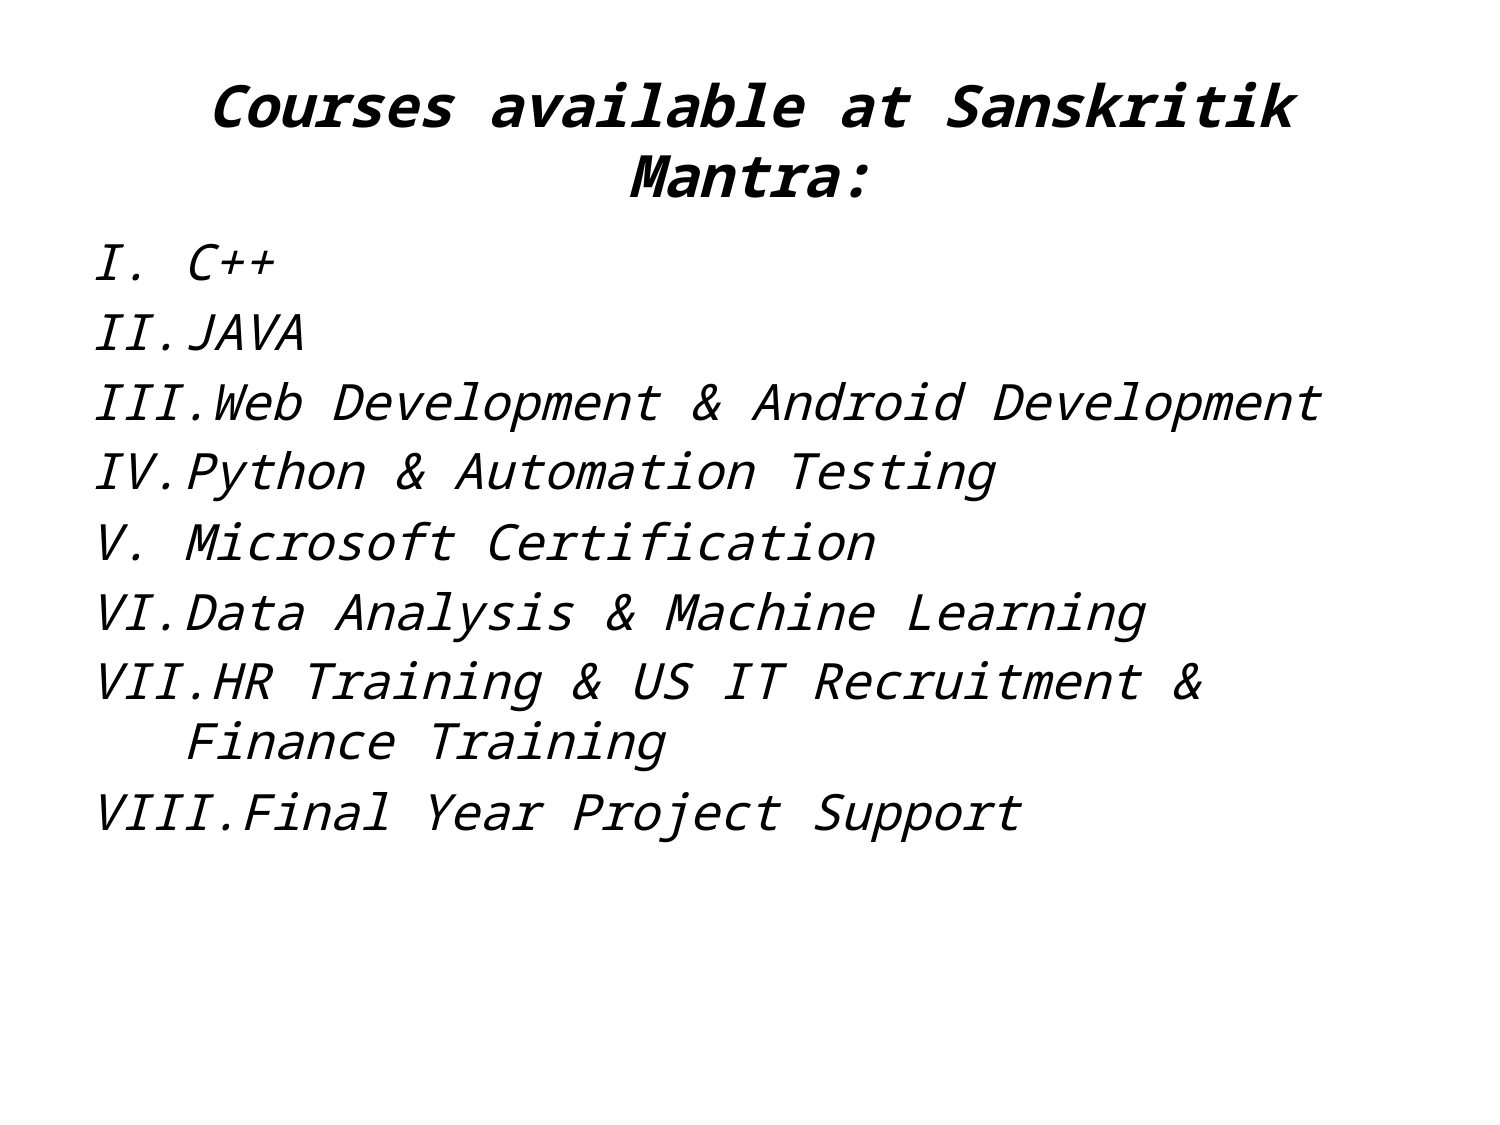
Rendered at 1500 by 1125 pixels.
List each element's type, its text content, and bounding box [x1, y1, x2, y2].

title Courses available at Sanskritik Mantra: [75, 45, 1425, 222]
list C++ JAVA Web Development & Android Development Python & Automation Testing Microsoft Certification Data Analysis & Machine Learning HR Training & US IT Recruitment & Finance Training Final Year Project Support [75, 222, 1430, 1067]
